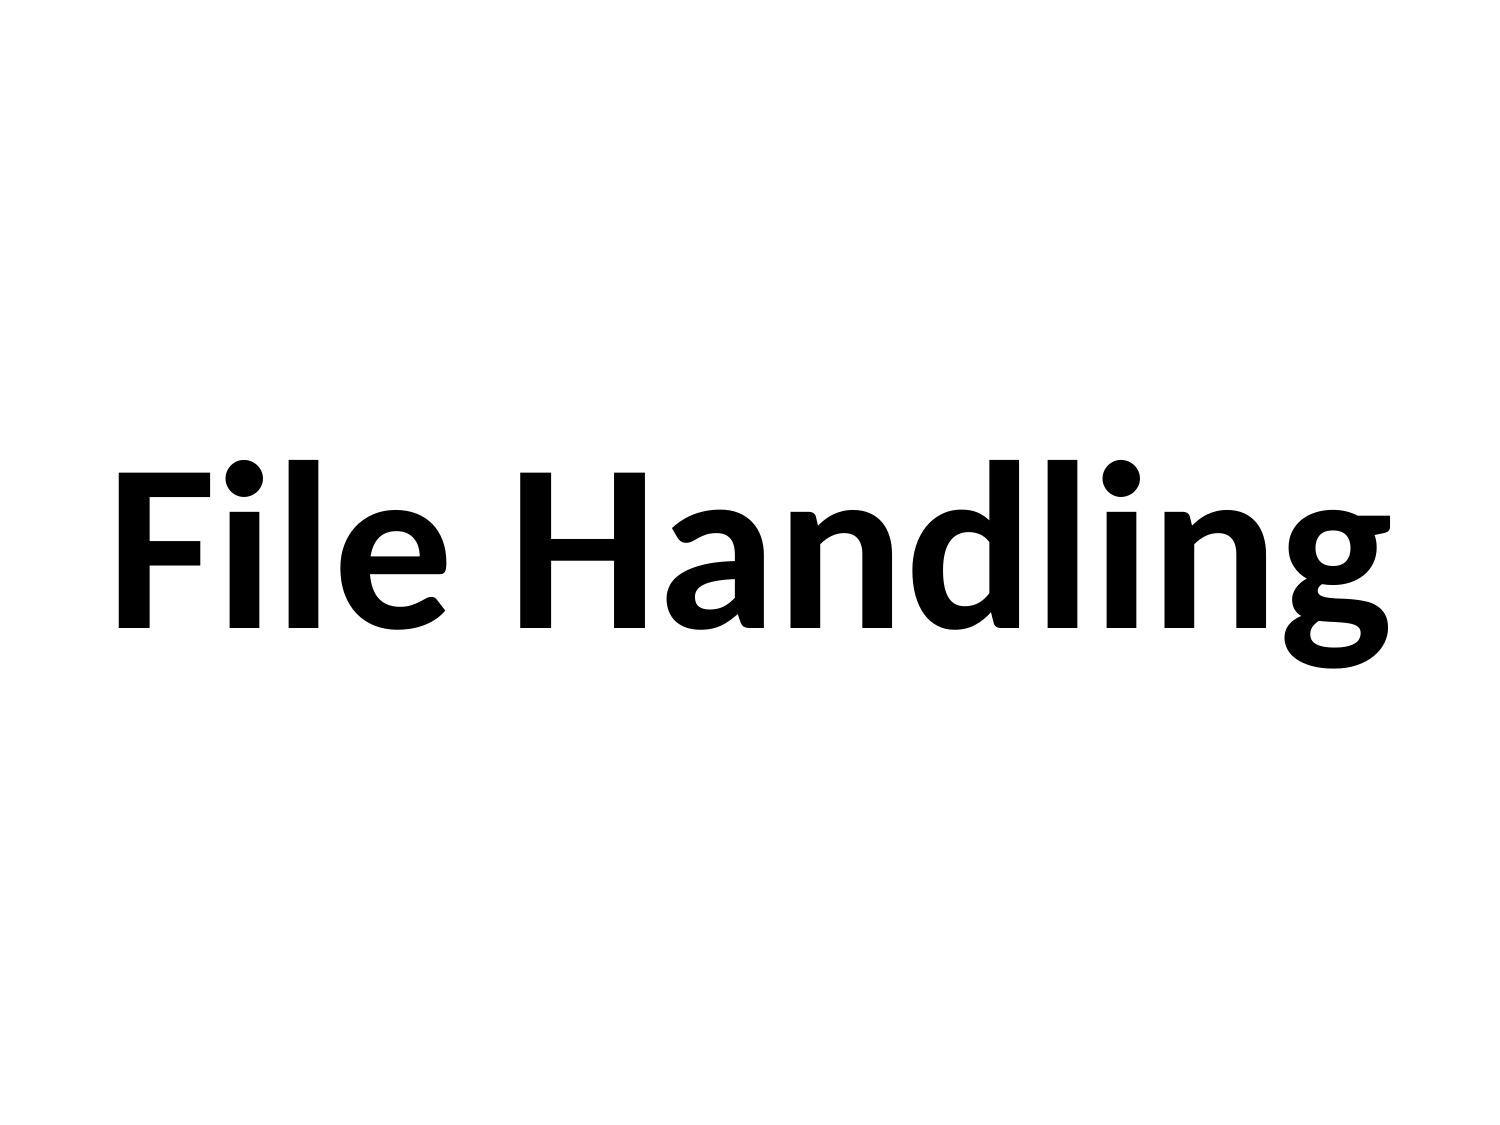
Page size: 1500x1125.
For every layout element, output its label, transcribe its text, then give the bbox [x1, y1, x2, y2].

text_box File Handling [0, 381, 1500, 685]
